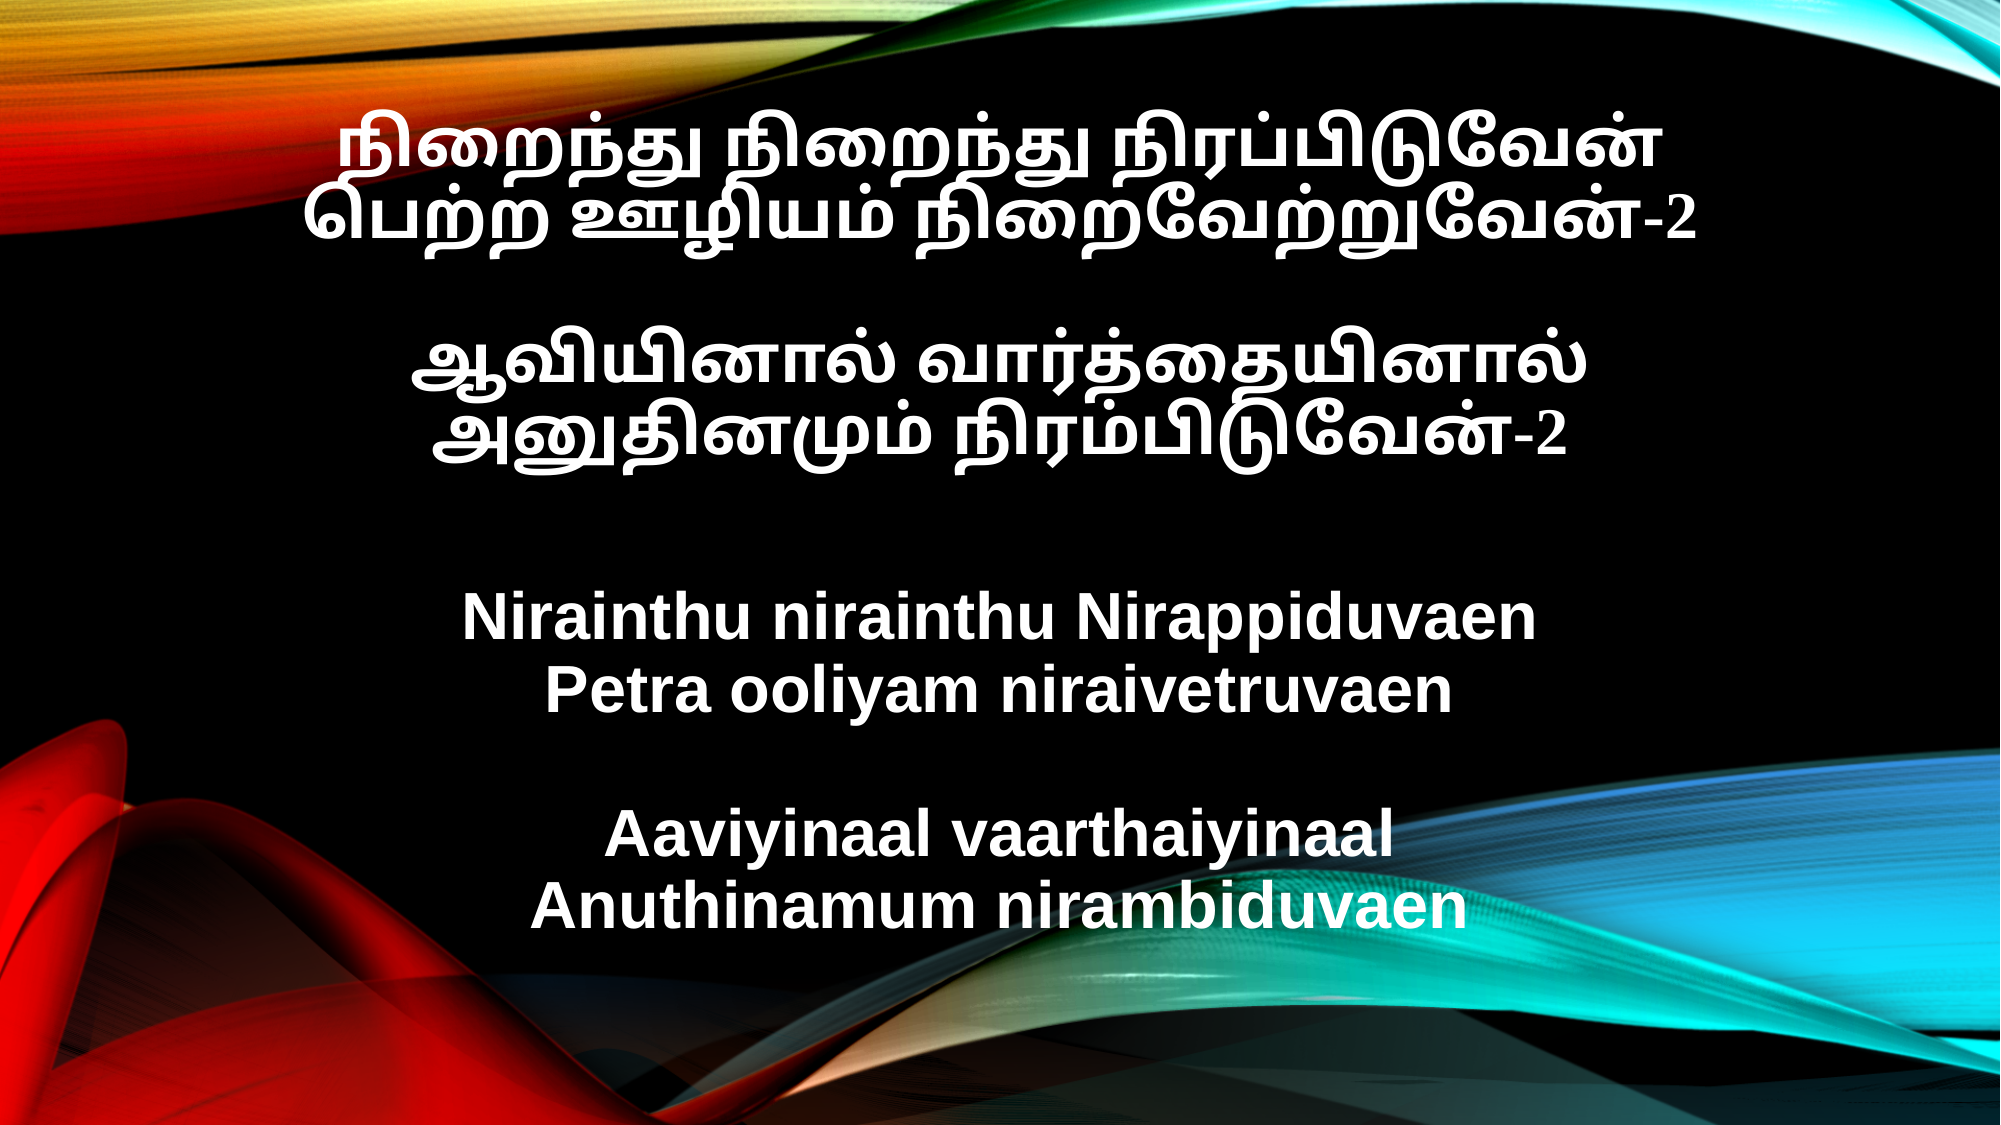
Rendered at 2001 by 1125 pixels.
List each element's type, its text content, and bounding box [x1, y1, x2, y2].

subtitle நிறைந்து நிறைந்து நிரப்பிடுவேன் பெற்ற ஊழியம் நிறைவேற்றுவேன்-2 ஆவியினால் வார்த்தையினால் அனுதினமும் நிரம்பிடுவேன்-2 Nirainthu nirainthu Nirappiduvaen Petra ooliyam niraivetruvaen Aaviyinaal vaarthaiyinaal Anuthinamum nirambiduvaen [0, 0, 2000, 1125]
